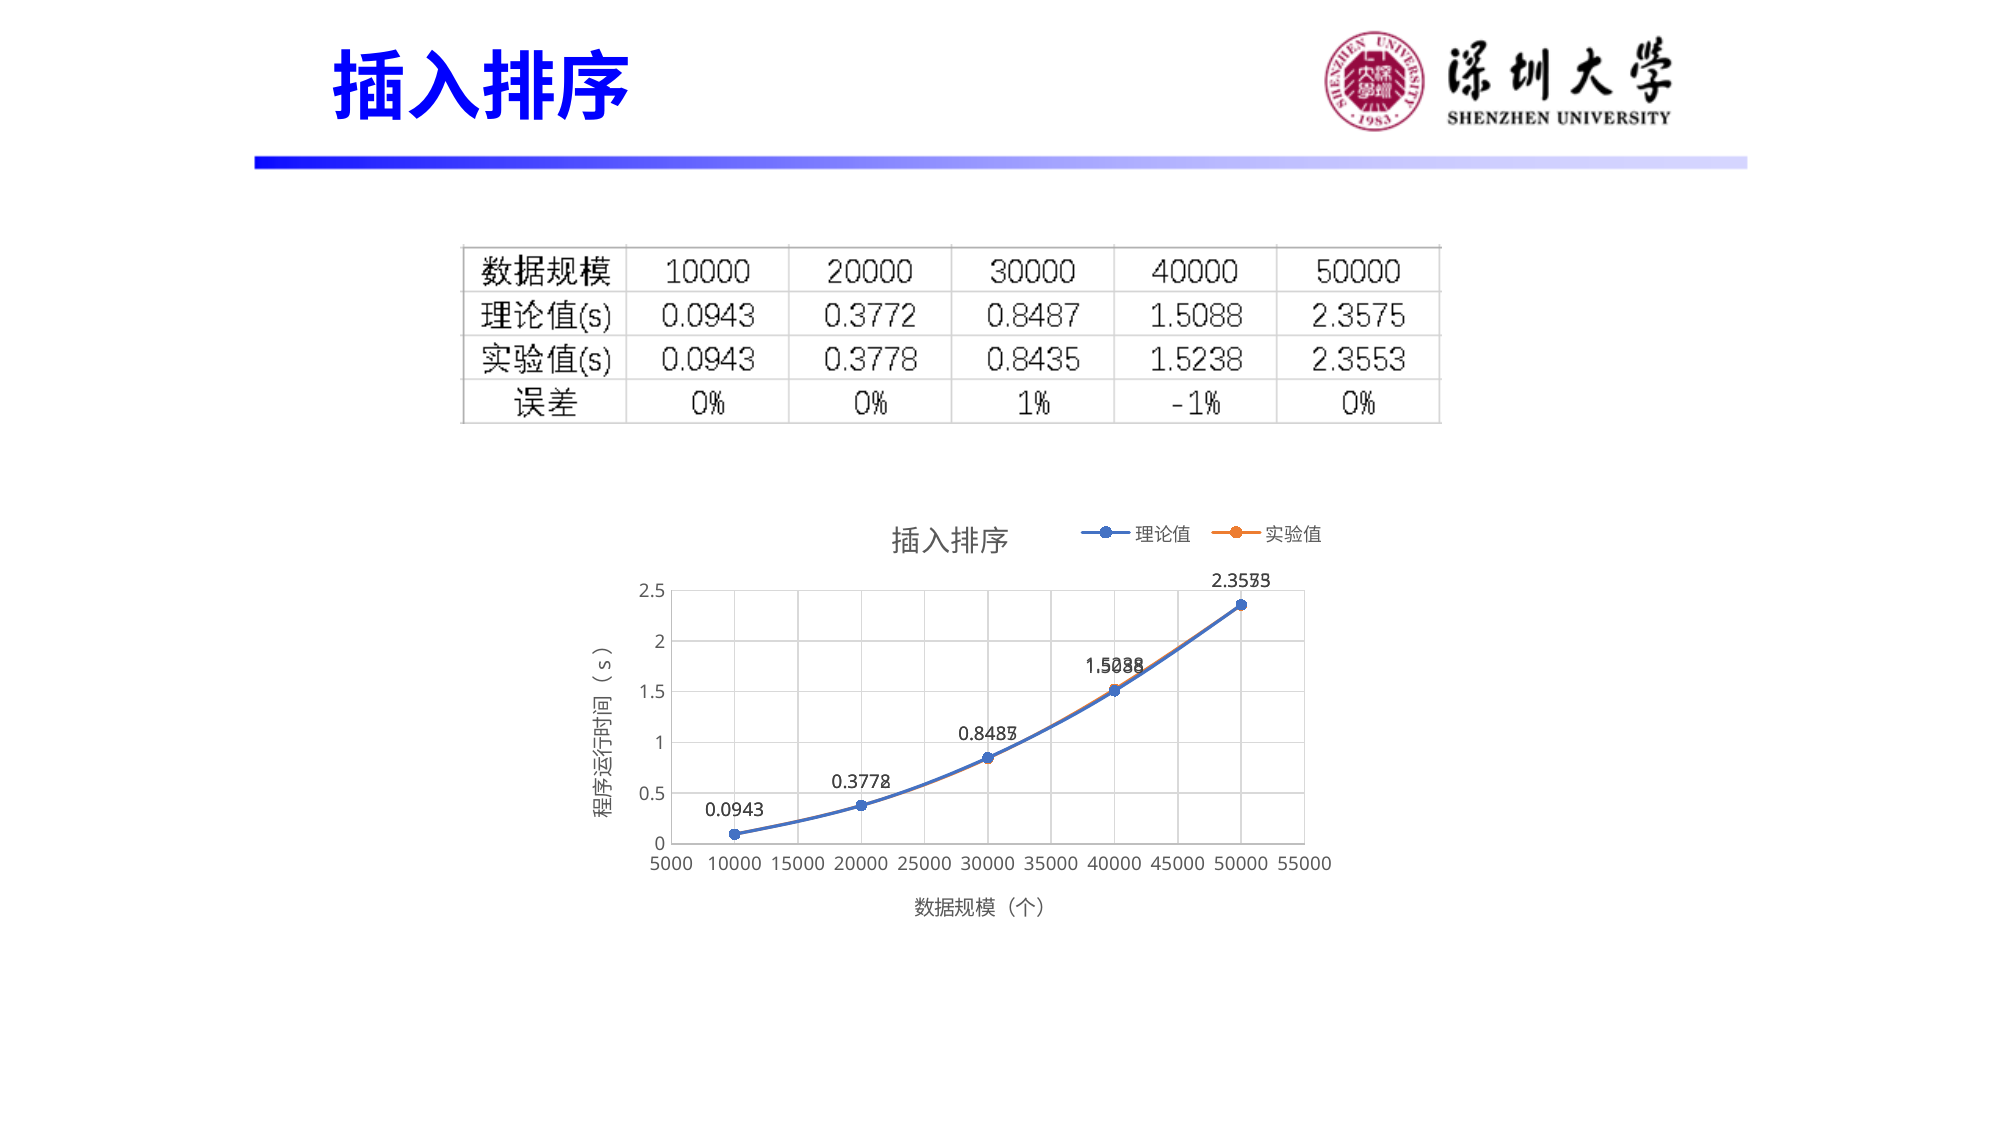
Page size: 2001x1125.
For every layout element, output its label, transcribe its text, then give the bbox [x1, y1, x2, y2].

picture [249, 14, 1750, 178]
picture [460, 244, 1442, 425]
text_box 插入排序 [316, 30, 647, 136]
chart [554, 490, 1348, 953]
